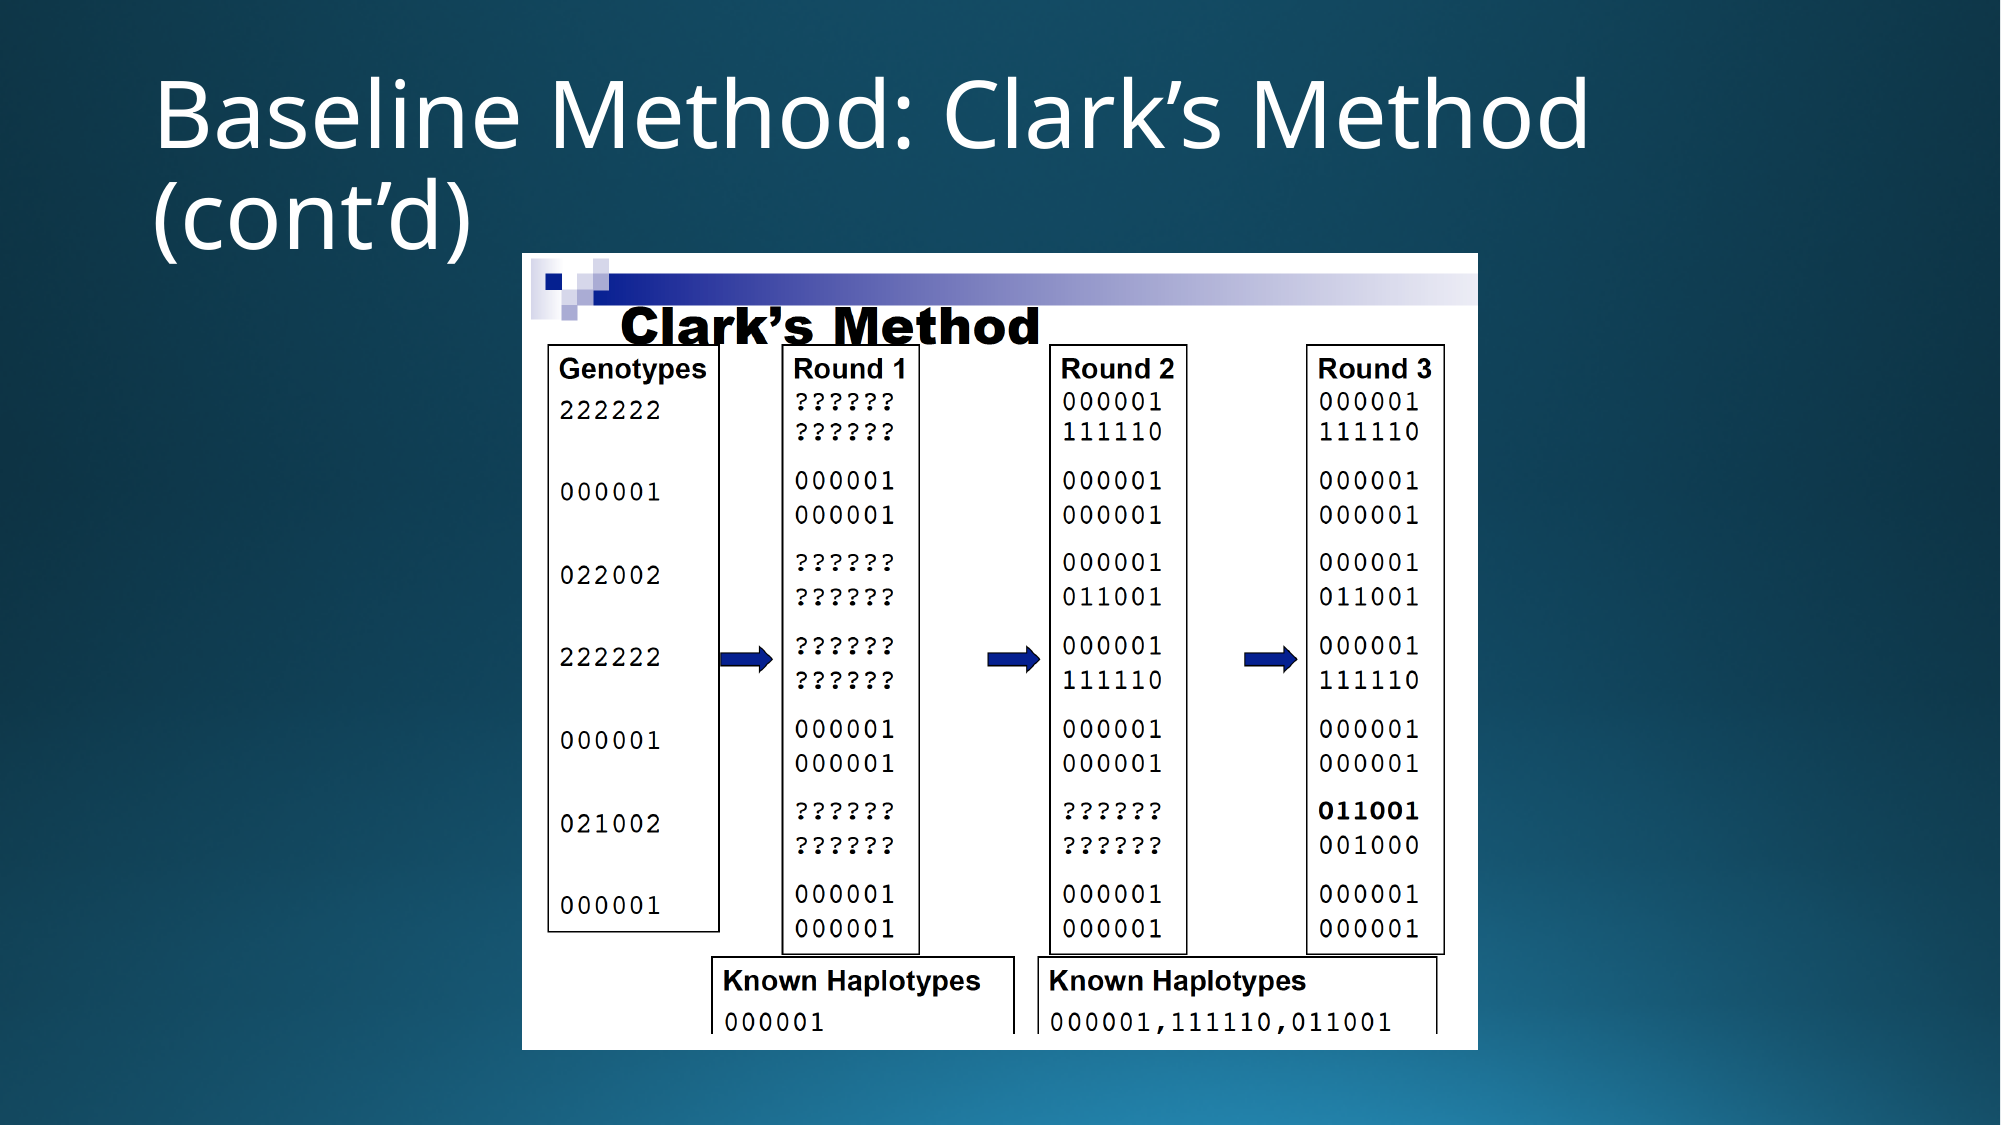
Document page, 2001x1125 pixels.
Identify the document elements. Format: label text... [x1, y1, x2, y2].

picture [0, 0, 2001, 1125]
title Baseline Method: Clark’s Method (cont’d) [137, 59, 1863, 278]
